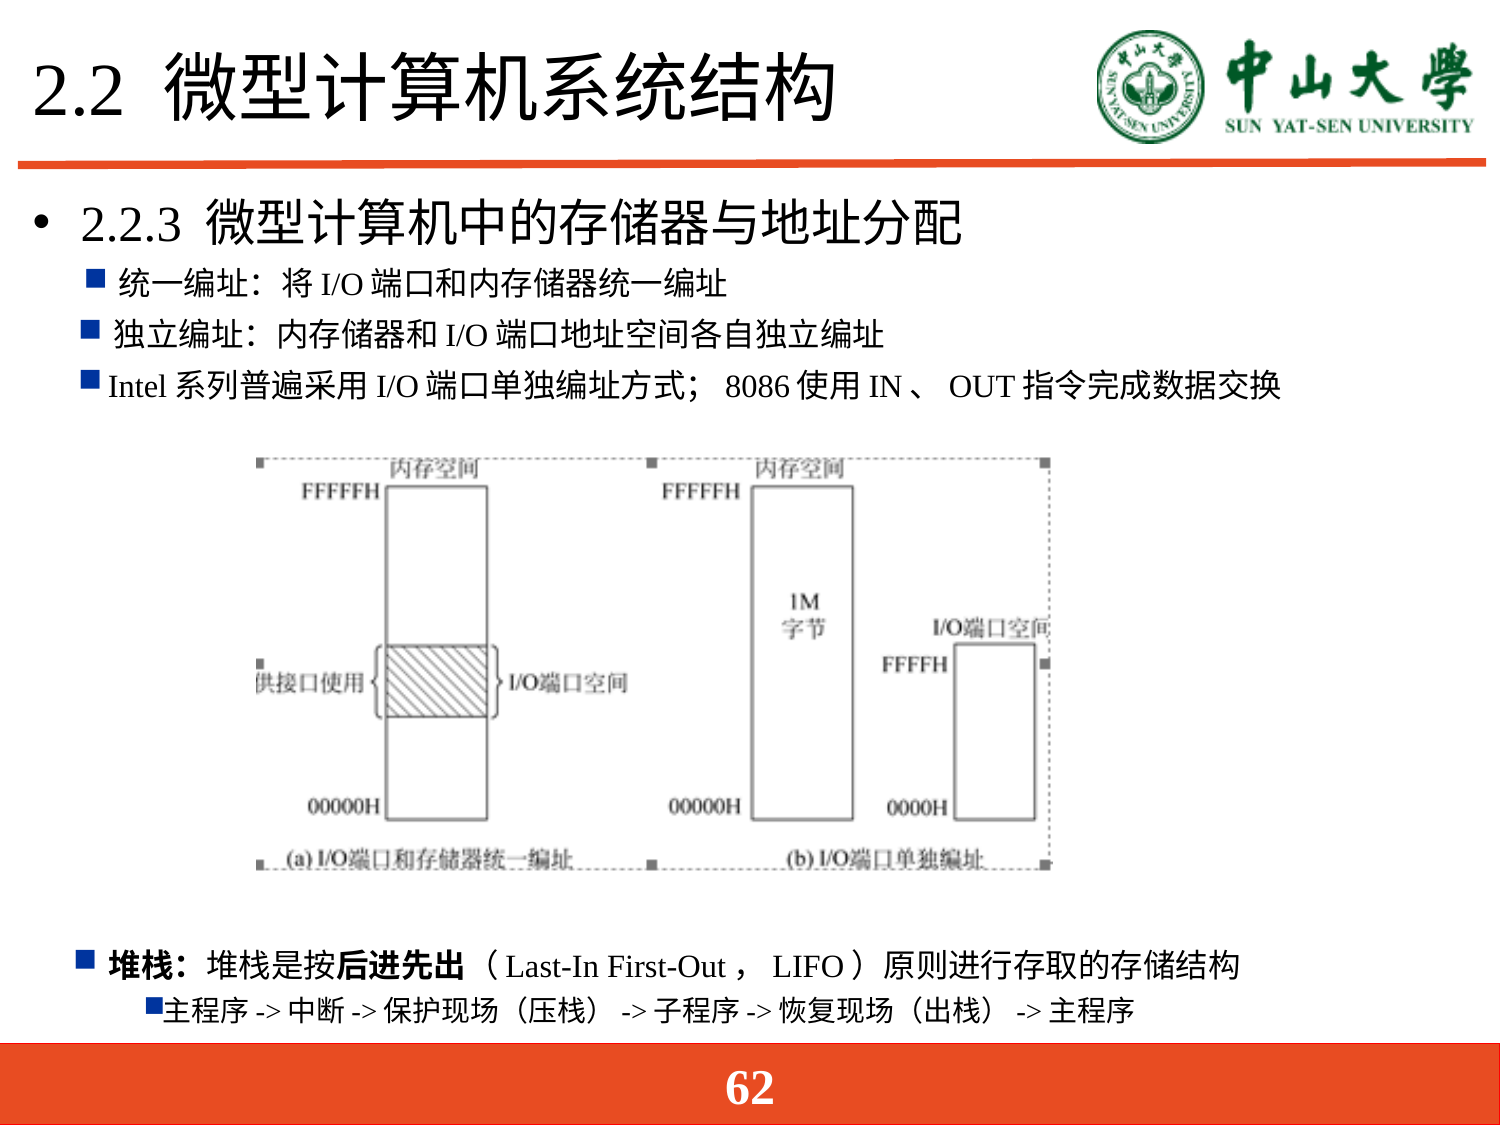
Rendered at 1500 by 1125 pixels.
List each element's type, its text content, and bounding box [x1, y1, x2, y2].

picture [256, 456, 1053, 873]
title 2.2 微型计算机系统结构 [17, 20, 1487, 163]
slide_number 62 [581, 1054, 919, 1115]
list 2.2.3 微型计算机中的存储器与地址分配 统一编址：将I/O端口和内存储器统一编址 独立编址：内存储器和I/O端口地址空间各自独立编址 Intel系列普遍采用I/O端口单独编址方式；8086使用IN、OUT指令完成数据交换 堆栈：堆栈是按后进先出（Last-In First-Out，LIFO）原则进行存取的存储结构 主程序->中断->保护现场（压栈）->子程序->恢复现场（出栈）->主程序 [17, 164, 1487, 1044]
